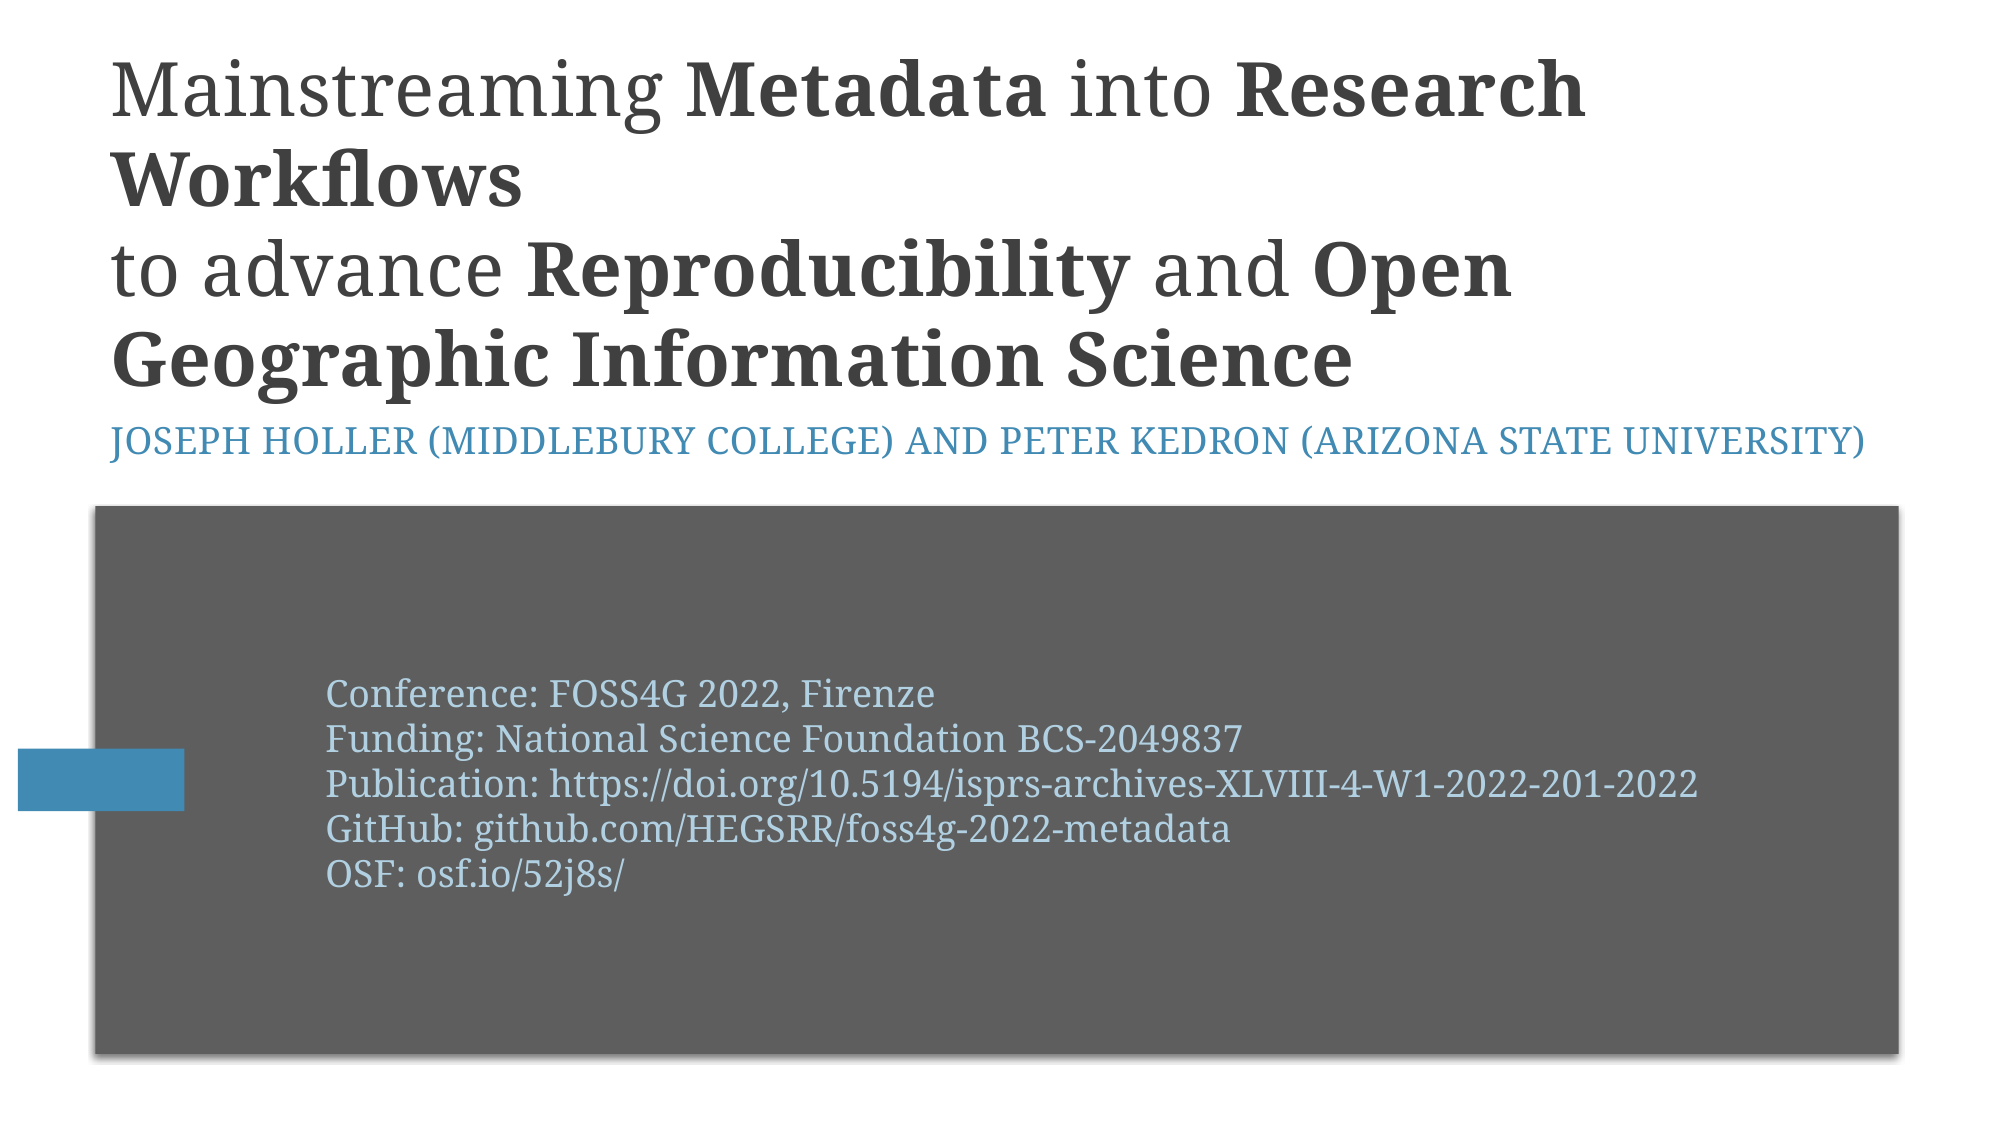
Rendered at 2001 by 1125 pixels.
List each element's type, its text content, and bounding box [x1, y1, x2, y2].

text_box Conference: FOSS4G 2022, Firenze Funding: National Science Foundation BCS-2049837 Publication: https://doi.org/10.5194/isprs-archives-XLVIII-4-W1-2022-201-2022 GitHub: github.com/HEGSRR/foss4g-2022-metadata OSF: osf.io/52j8s/ [310, 662, 1726, 903]
subtitle Joseph Holler (Middlebury College) and Peter Kedron (Arizona State University) [95, 409, 1899, 507]
title Mainstreaming Metadata into Research Workflows to advance Reproducibility and Open Geographic Information Science [95, 122, 1899, 409]
